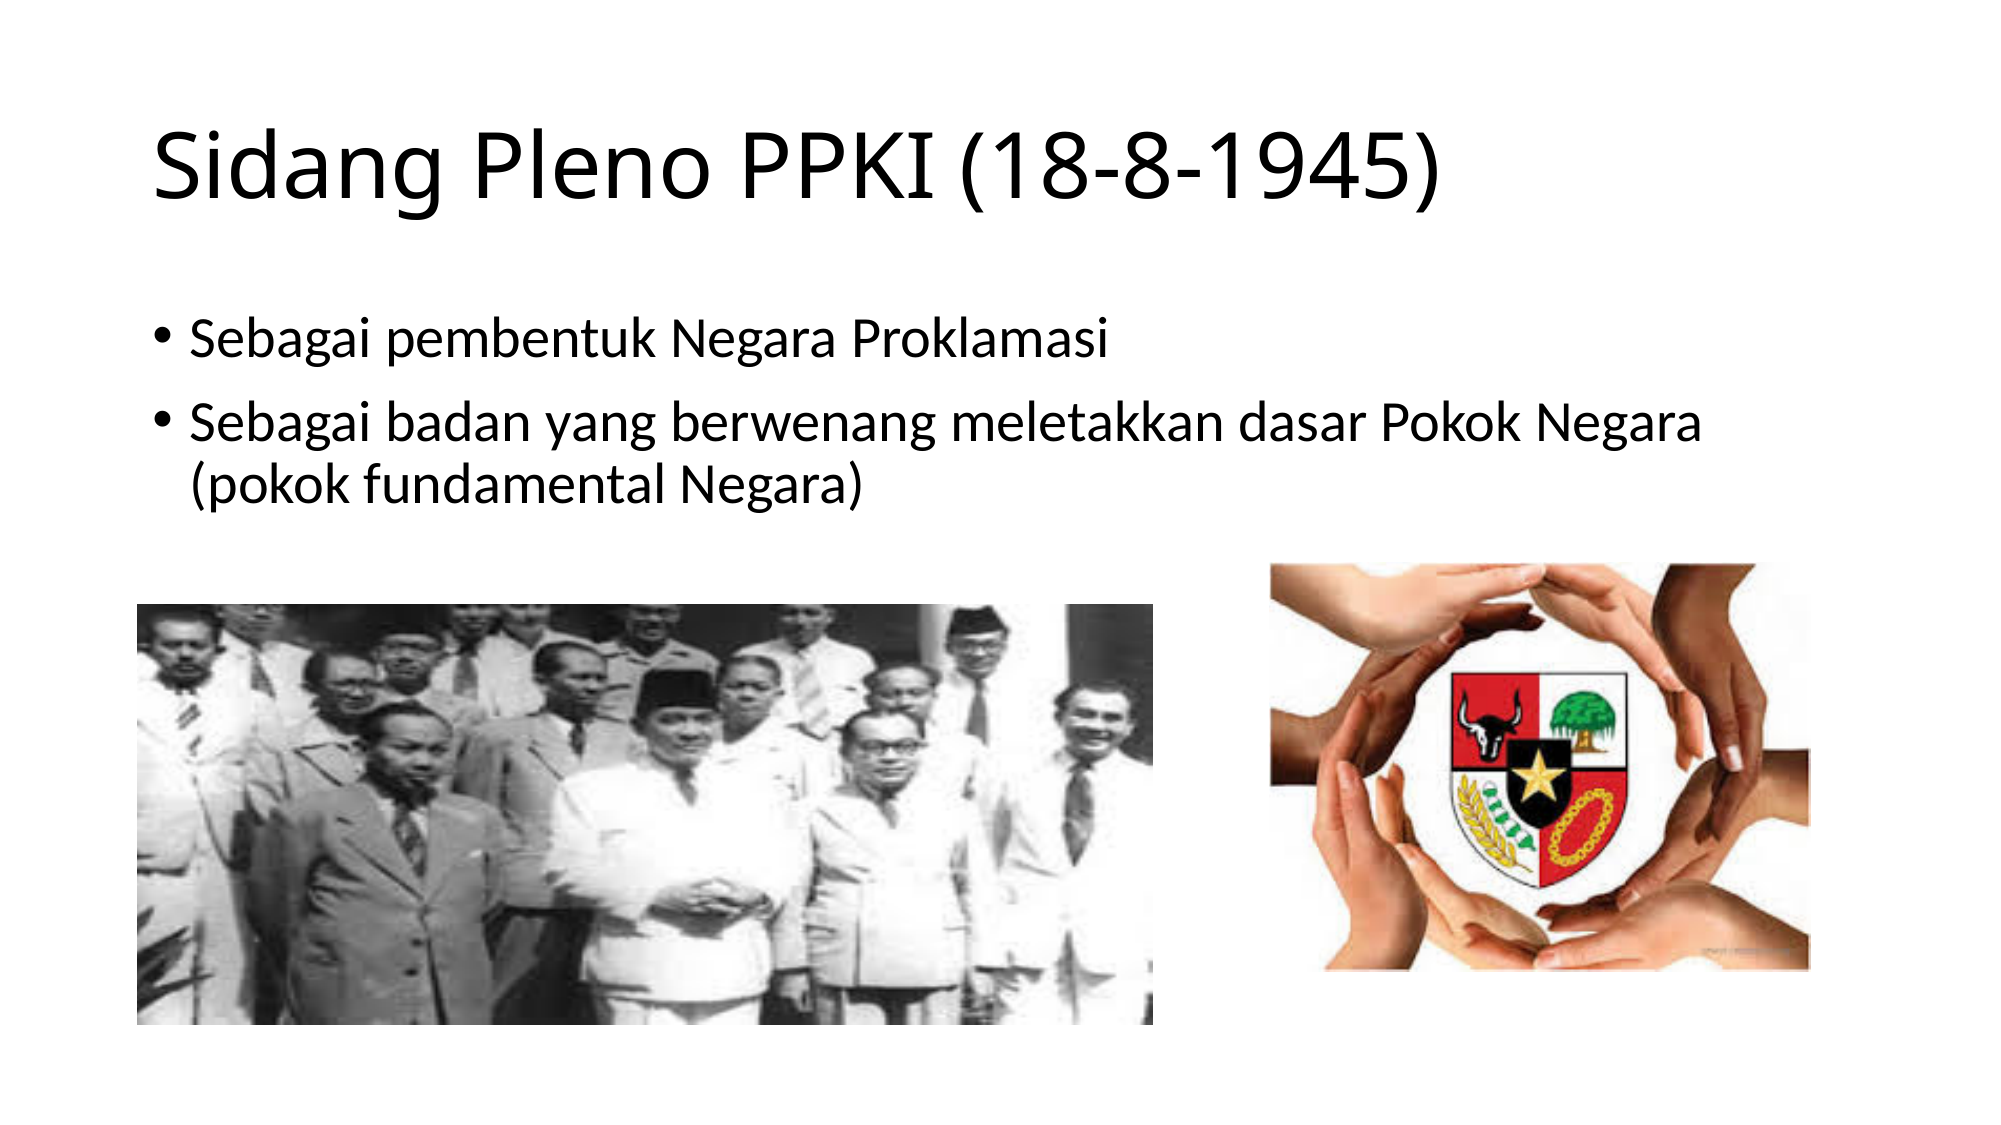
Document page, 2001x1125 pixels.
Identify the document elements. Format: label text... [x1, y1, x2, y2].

list Sebagai pembentuk Negara Proklamasi Sebagai badan yang berwenang meletakkan dasar Pokok Negara (pokok fundamental Negara) [137, 299, 1863, 1014]
title Sidang Pleno PPKI (18-8-1945) [137, 59, 1863, 278]
picture [137, 604, 1153, 1025]
picture [1269, 562, 1811, 972]
